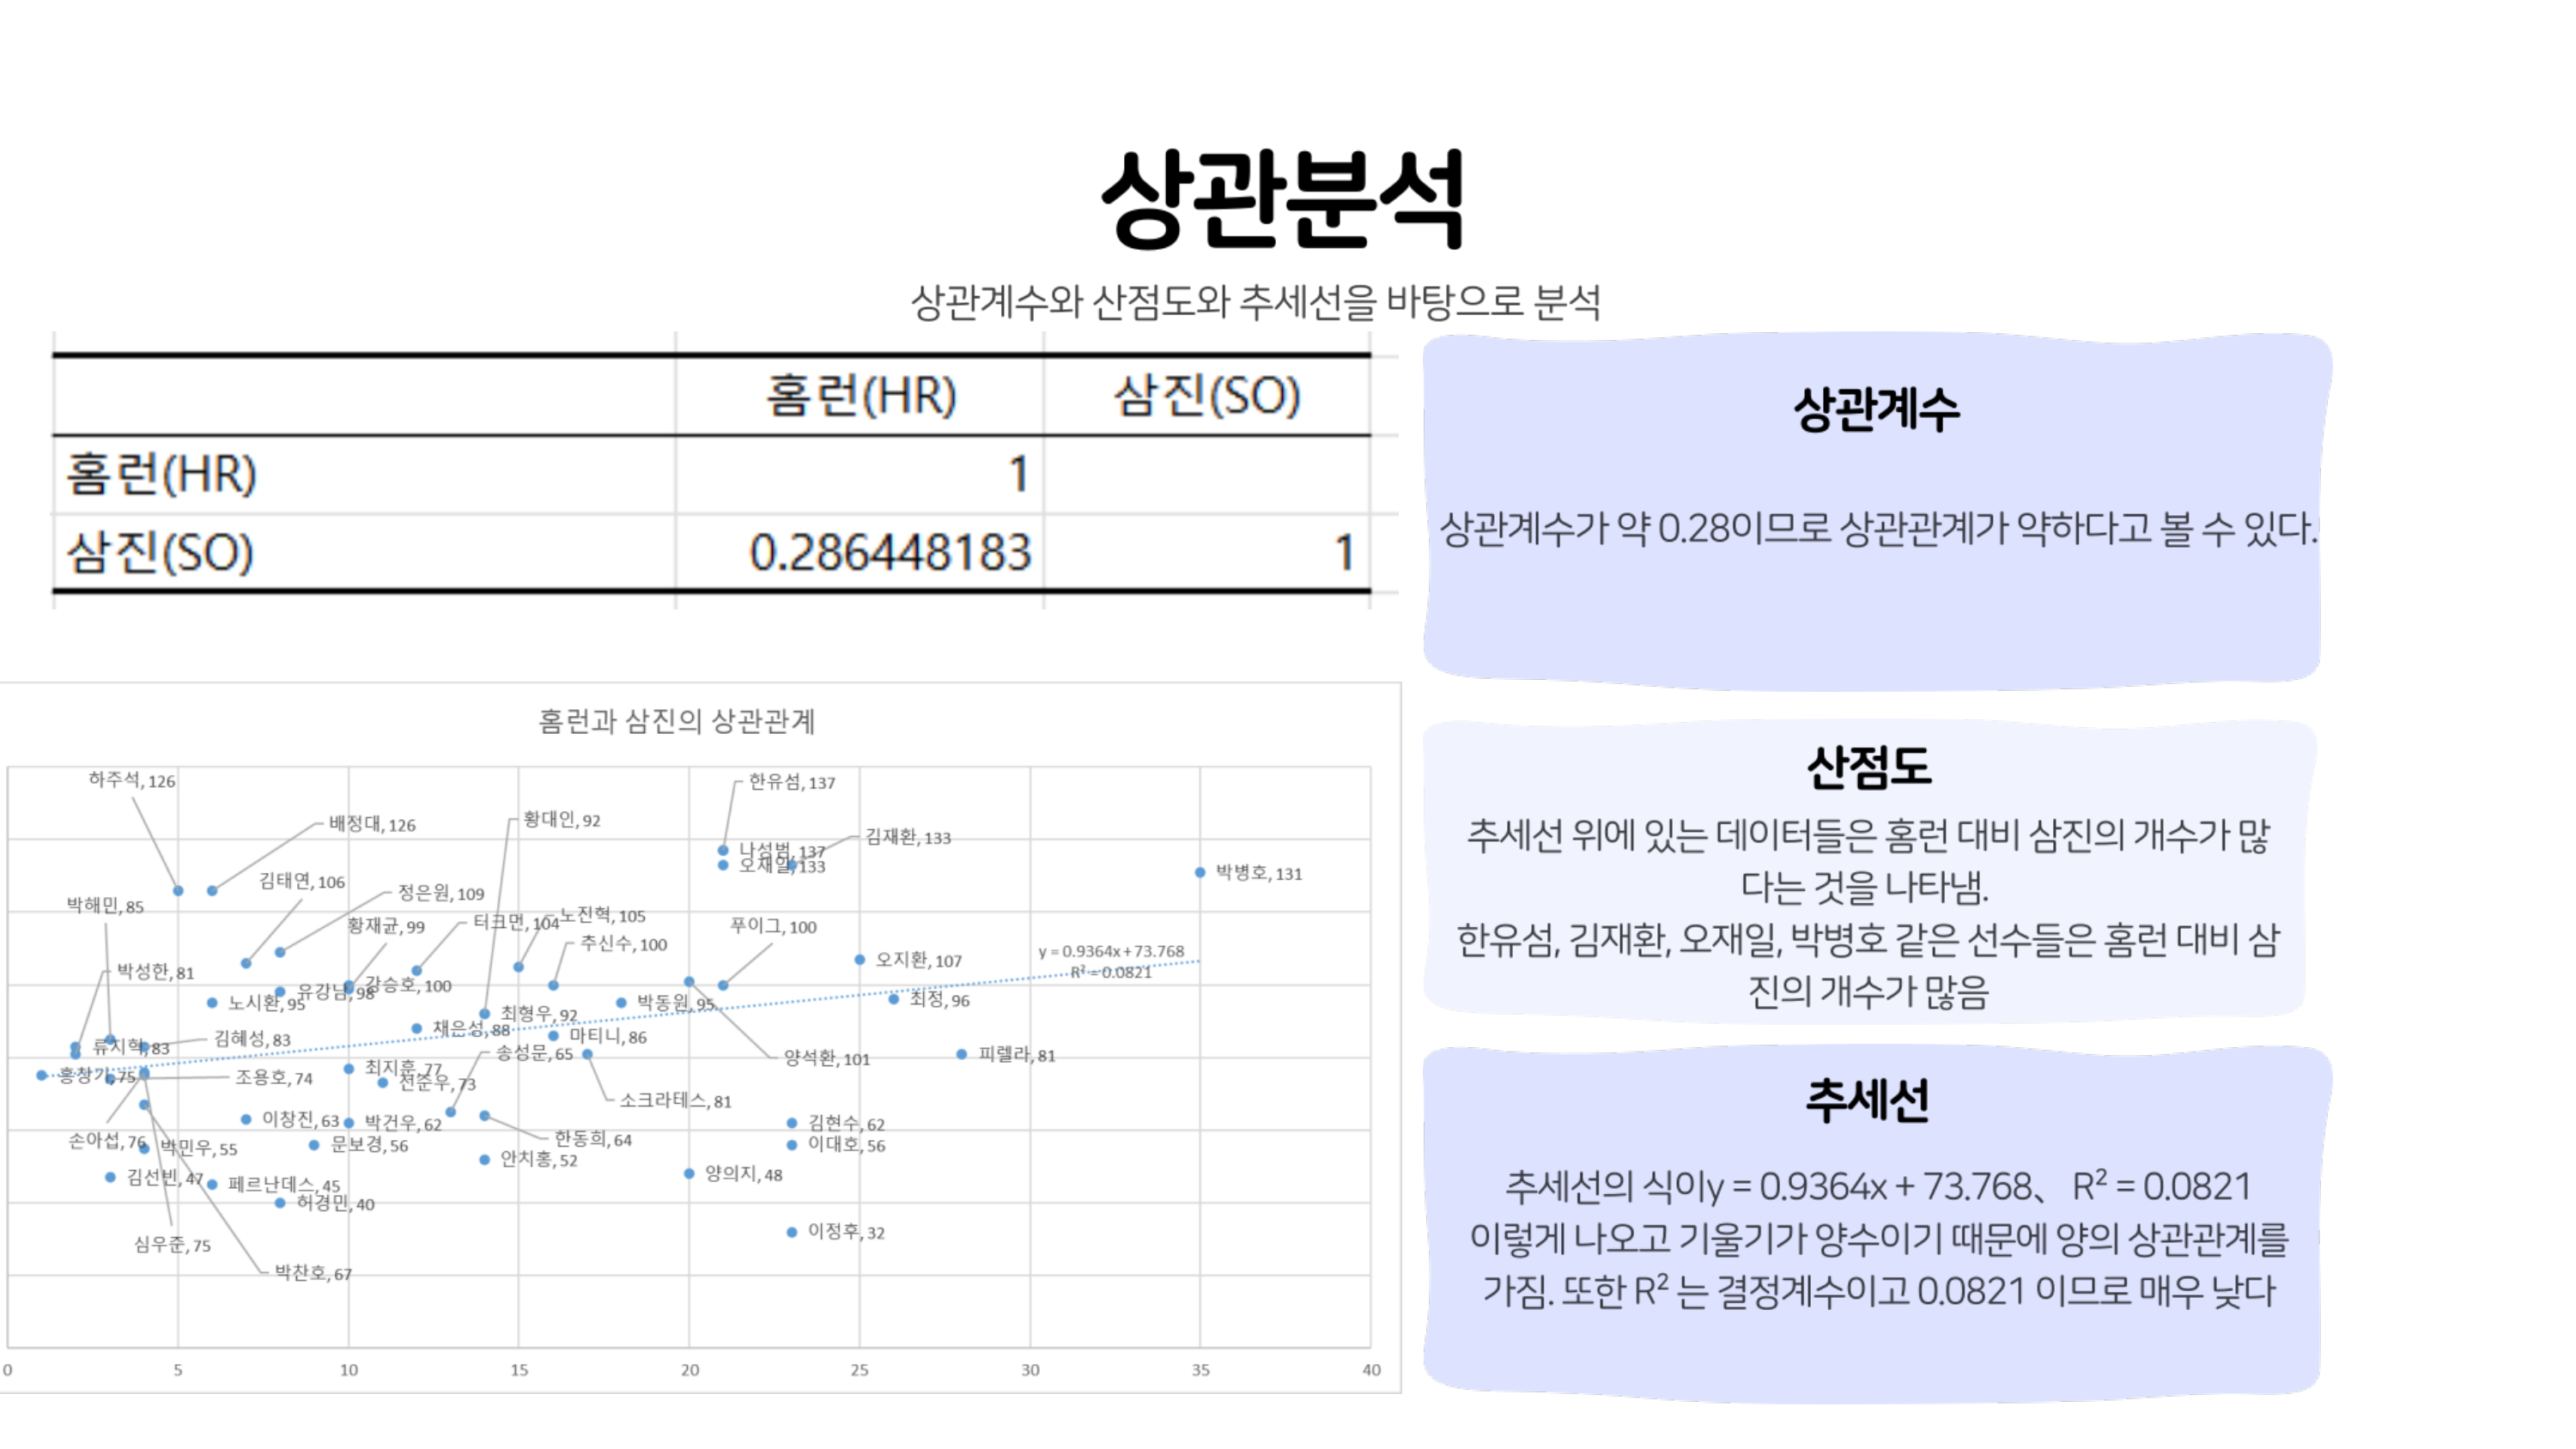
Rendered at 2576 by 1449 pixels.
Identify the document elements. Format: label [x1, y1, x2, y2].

picture [1482, 1064, 1953, 1148]
text_box [1423, 575, 2334, 692]
text_box [1423, 1044, 2334, 1404]
picture [1492, 372, 1984, 456]
text_box [50, 331, 1399, 609]
picture [1459, 1158, 2309, 1329]
picture [493, 110, 1620, 341]
text_box [1423, 331, 2334, 498]
text_box [1423, 718, 2318, 1026]
text_box [0, 682, 1402, 1394]
picture [1399, 500, 2344, 568]
picture [1449, 731, 2301, 1030]
